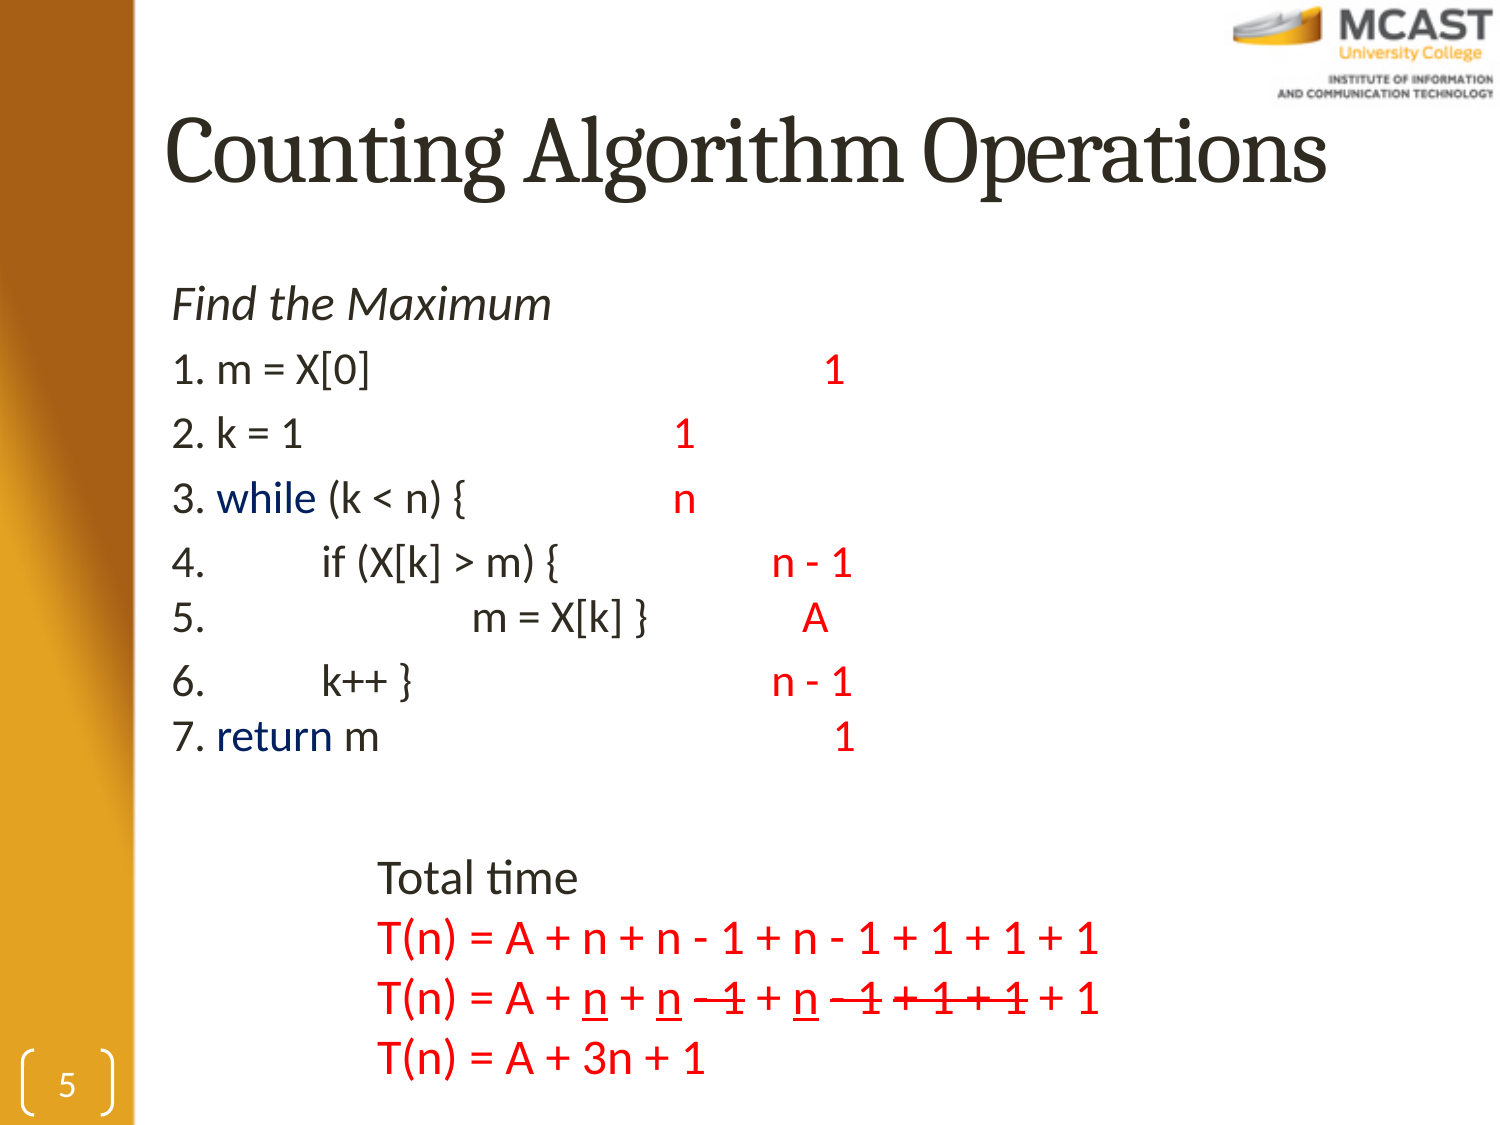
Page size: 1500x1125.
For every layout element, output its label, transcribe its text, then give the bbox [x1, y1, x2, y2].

slide_number 5 [20, 1048, 115, 1117]
picture [0, 0, 1500, 1125]
title Counting Algorithm Operations [150, 50, 1400, 238]
text_box Total time T(n) = A + n + n - 1 + n - 1 + 1 + 1 + 1 T(n) = A + n + n - 1 + n - 1 + 1 + 1 + 1 T(n) = A + 3n + 1 [362, 837, 1125, 1093]
list Find the Maximum 1. m = X[0] 1 2. k = 1 1 3. while (k < n) { n 4. if (X[k] > m) { n - 1 5. m = X[k] } A 6. k++ } n - 1 7. return m 1 [137, 262, 1475, 1115]
